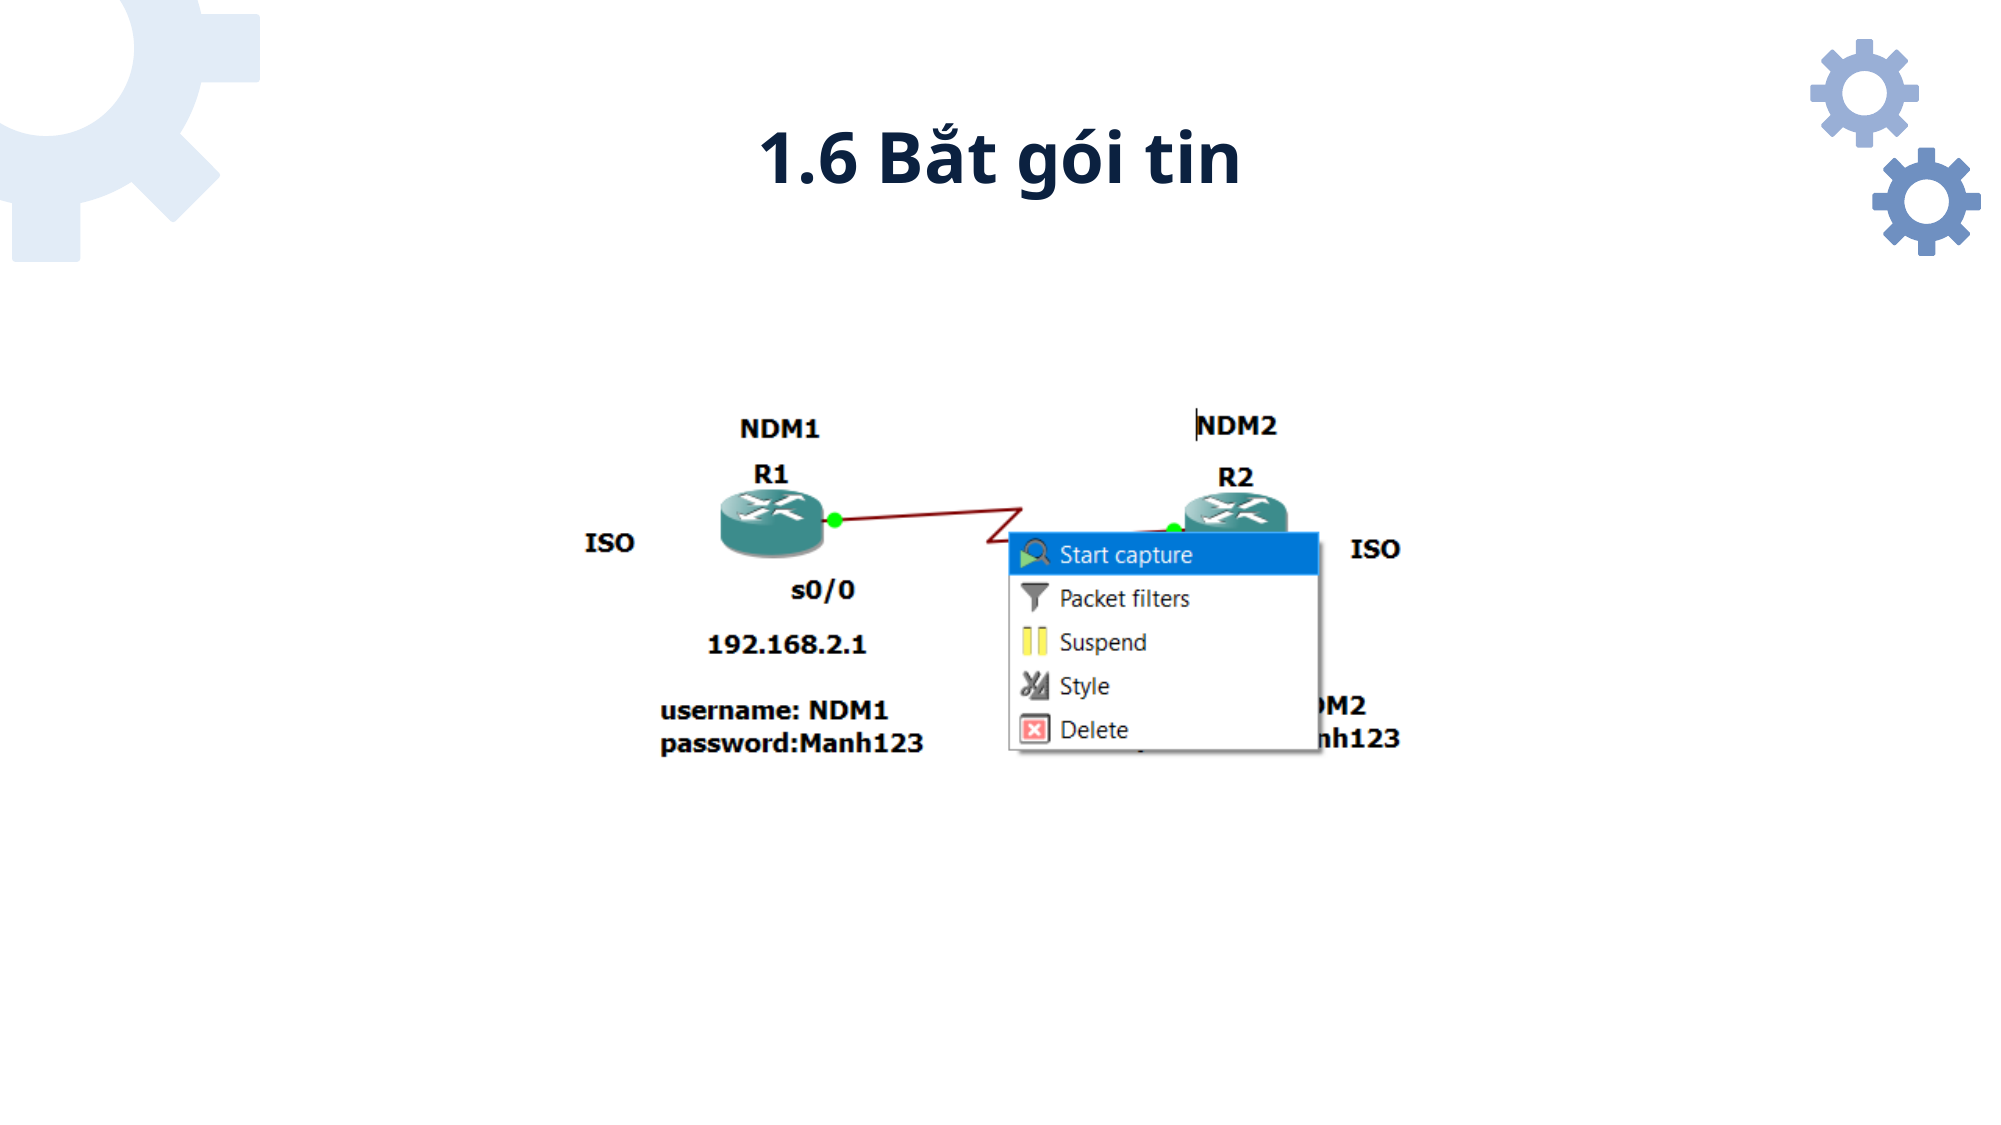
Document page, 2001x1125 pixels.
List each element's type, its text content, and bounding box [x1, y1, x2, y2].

picture [470, 263, 1530, 862]
title 1.6 Bắt gói tin [156, 97, 1846, 223]
